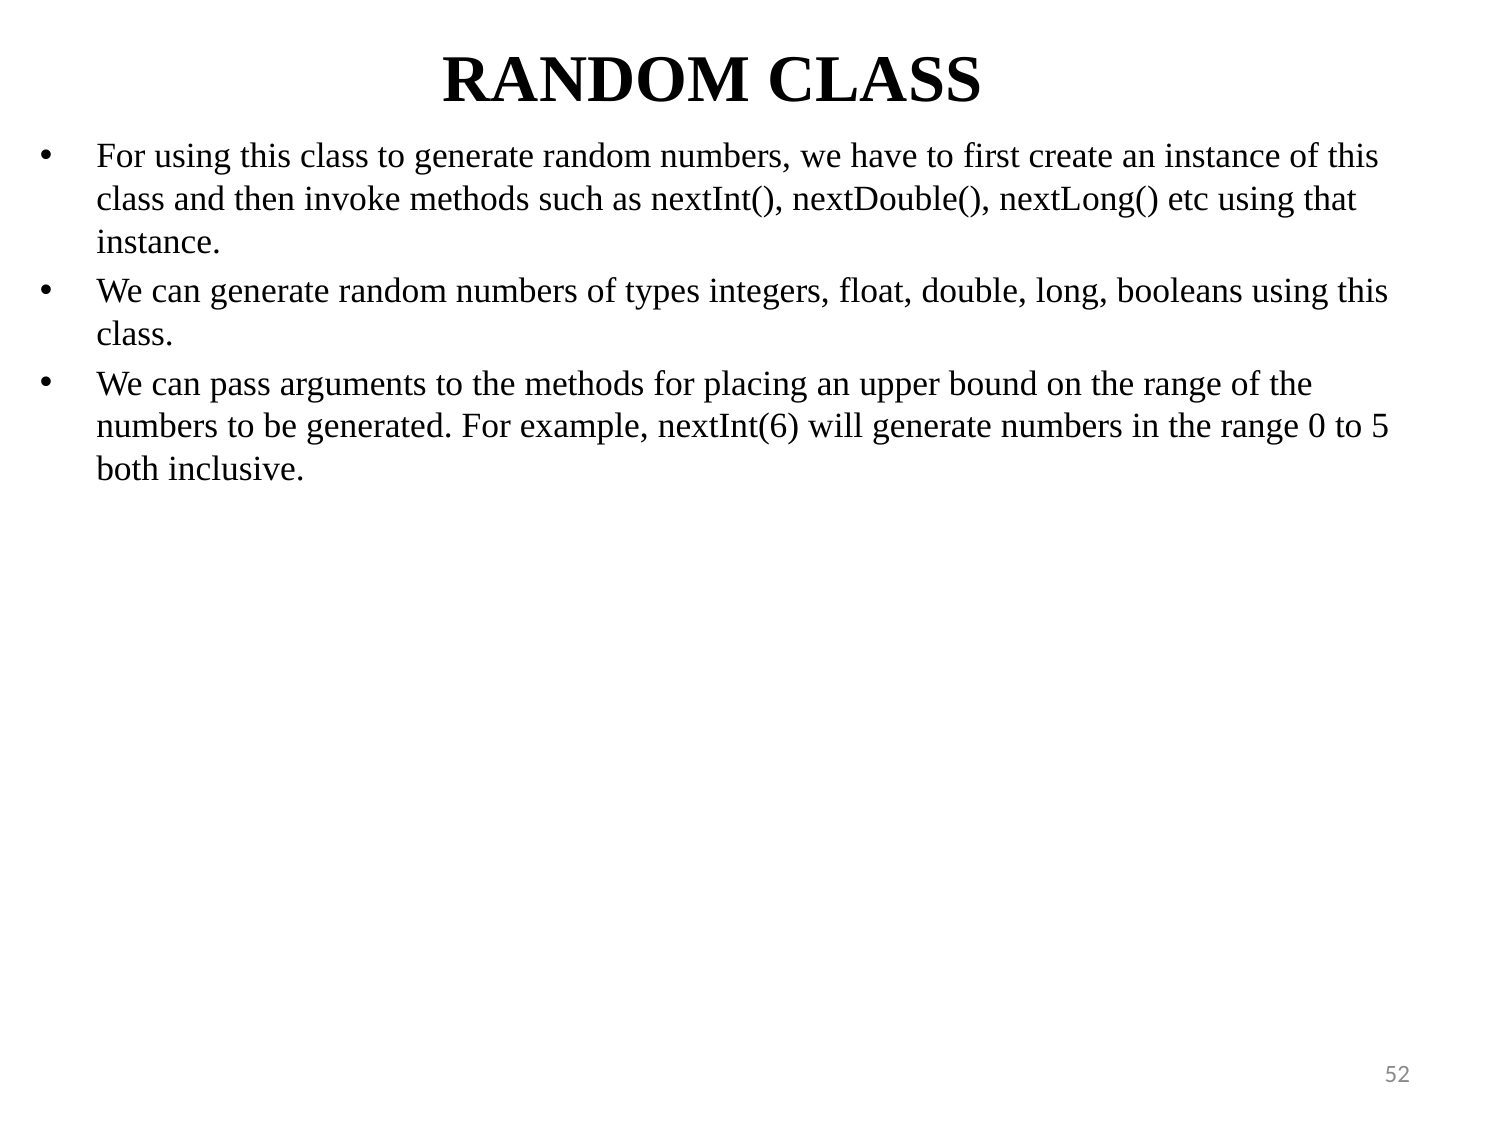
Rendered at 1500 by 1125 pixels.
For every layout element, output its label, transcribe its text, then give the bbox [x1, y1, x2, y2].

title RANDOM CLASS [37, 24, 1388, 125]
list For using this class to generate random numbers, we have to first create an instance of this class and then invoke methods such as nextInt(), nextDouble(), nextLong() etc using that instance. We can generate random numbers of types integers, float, double, long, booleans using this class. We can pass arguments to the methods for placing an upper bound on the range of the numbers to be generated. For example, nextInt(6) will generate numbers in the range 0 to 5 both inclusive. [24, 125, 1425, 1088]
slide_number 52 [1074, 1042, 1425, 1103]
